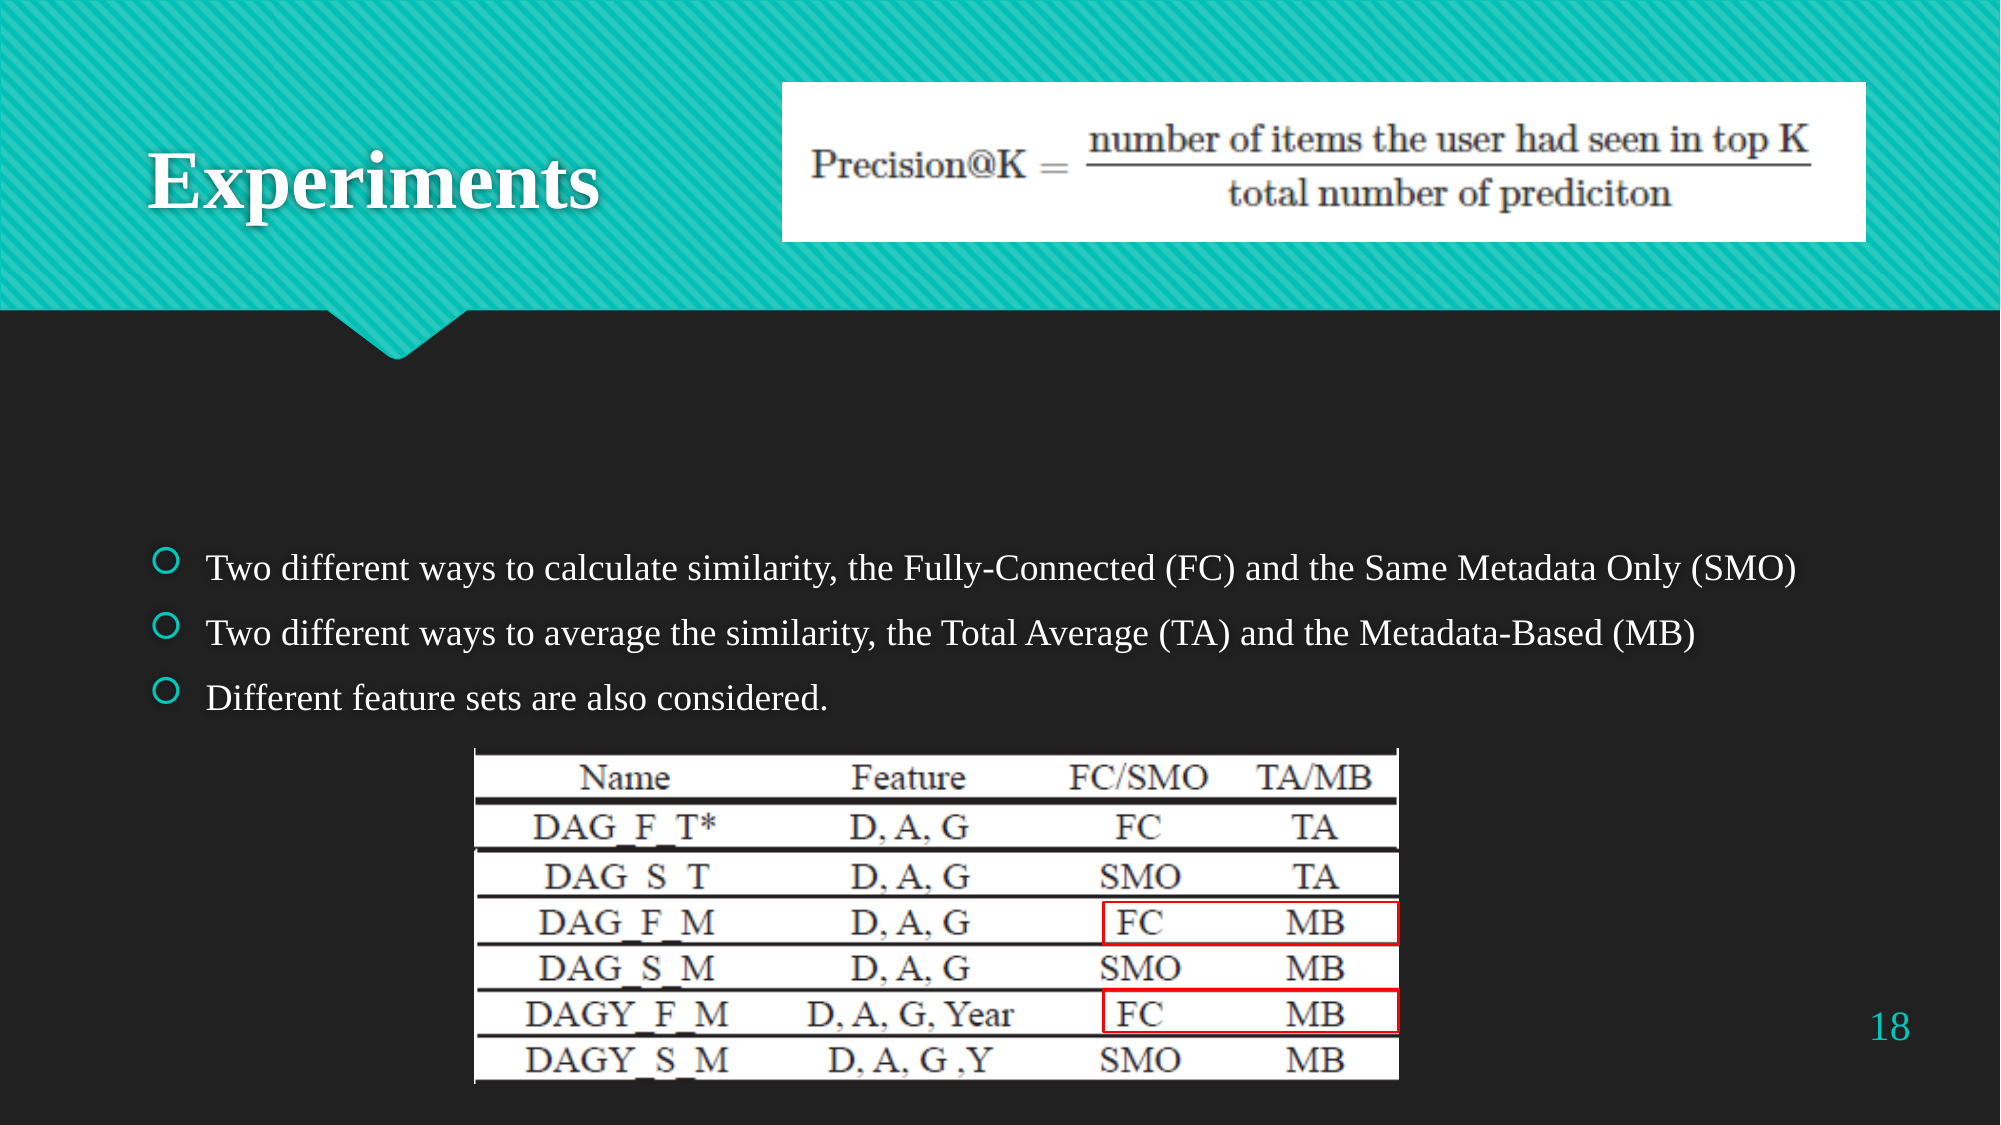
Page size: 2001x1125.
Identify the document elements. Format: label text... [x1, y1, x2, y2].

picture [782, 82, 1866, 243]
picture [474, 748, 1400, 1084]
list Two different ways to calculate similarity, the Fully-Connected (FC) and the Same Metadata Only (SMO) Two different ways to average the similarity, the Total Average (TA) and the Metadata-Based (MB) Different feature sets are also considered. [134, 364, 1866, 962]
slide_number 18 [1751, 970, 1926, 1051]
title Experiments [132, 73, 1868, 233]
